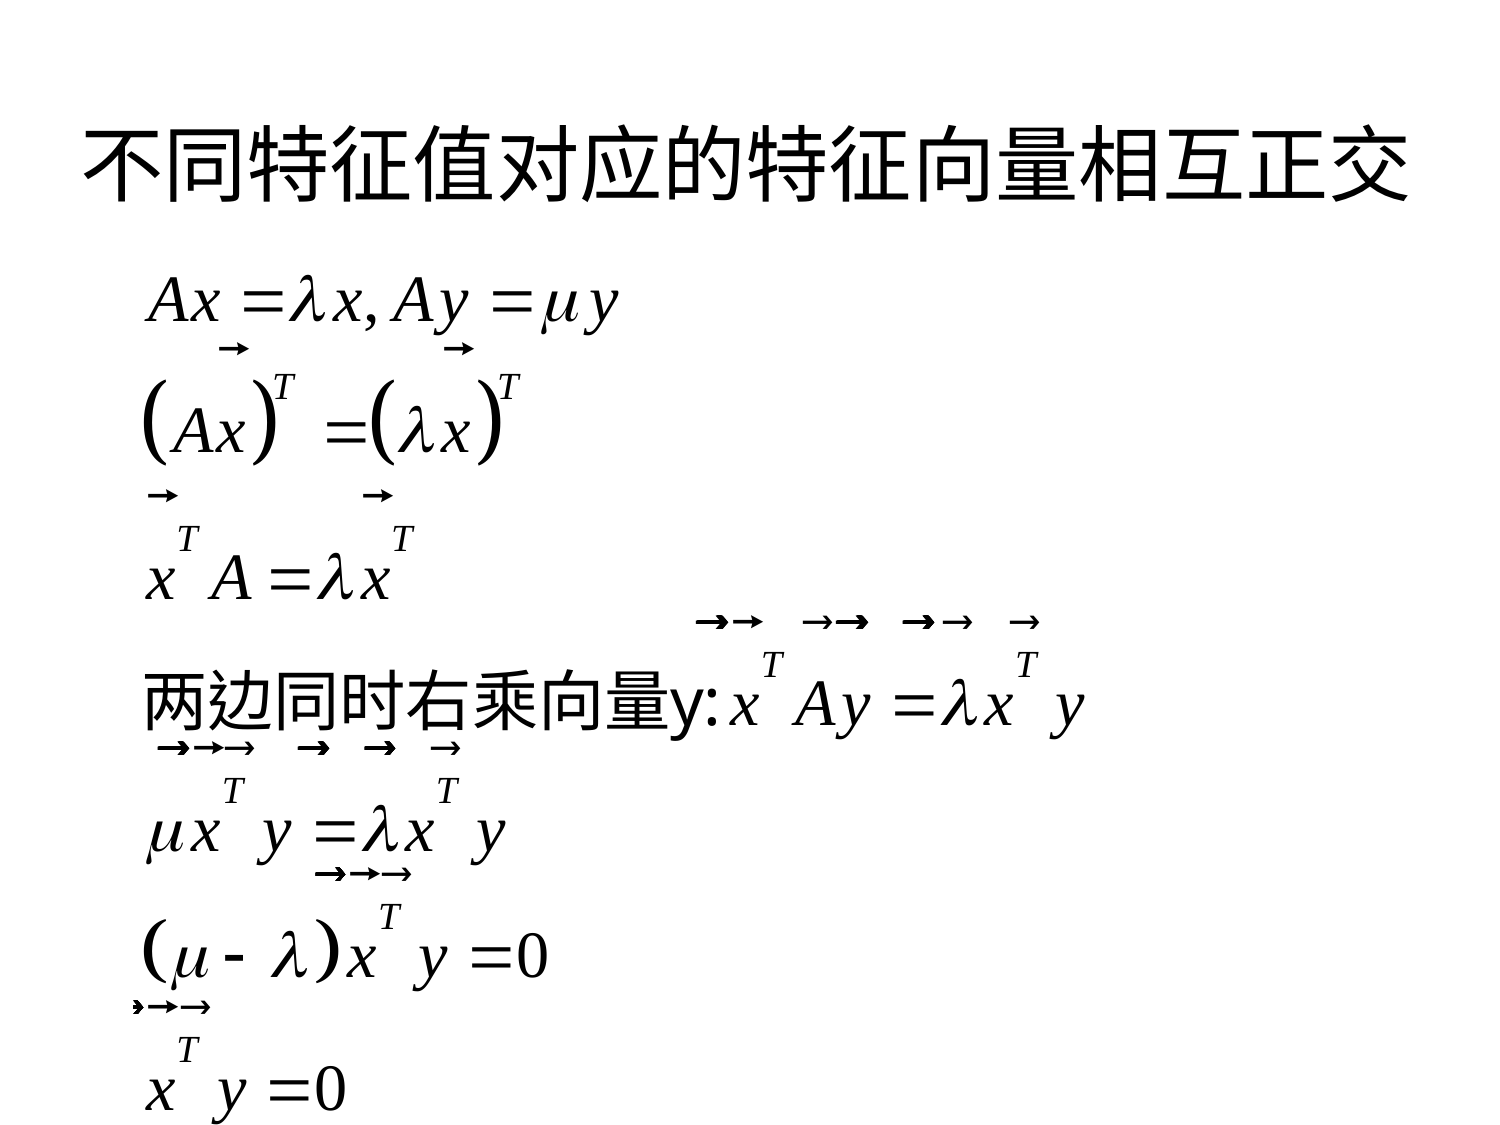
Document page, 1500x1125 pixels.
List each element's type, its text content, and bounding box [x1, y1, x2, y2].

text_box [133, 245, 1099, 1125]
title 不同特征值对应的特征向量相互正交 [64, 59, 1459, 278]
